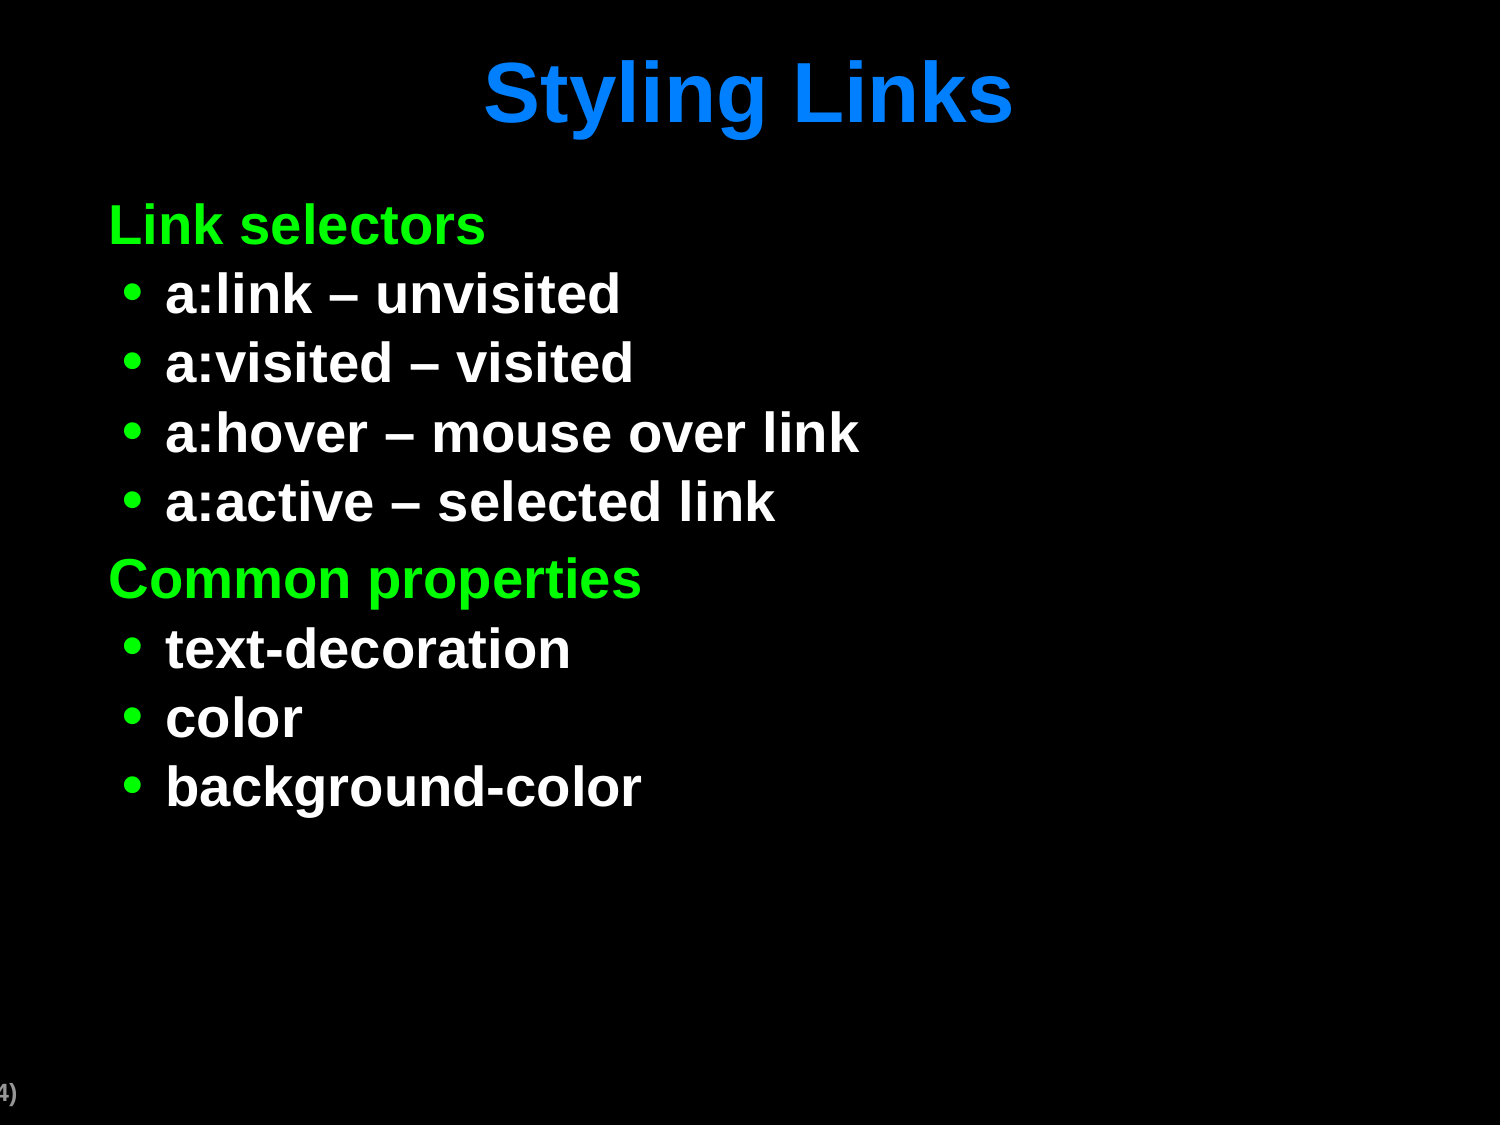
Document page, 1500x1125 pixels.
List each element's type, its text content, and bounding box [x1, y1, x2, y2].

title Styling Links [0, 24, 1500, 166]
list Link selectors a:link – unvisited a:visited – visited a:hover – mouse over link a:active – selected link Common properties text-decoration color background-color [60, 185, 1452, 1037]
